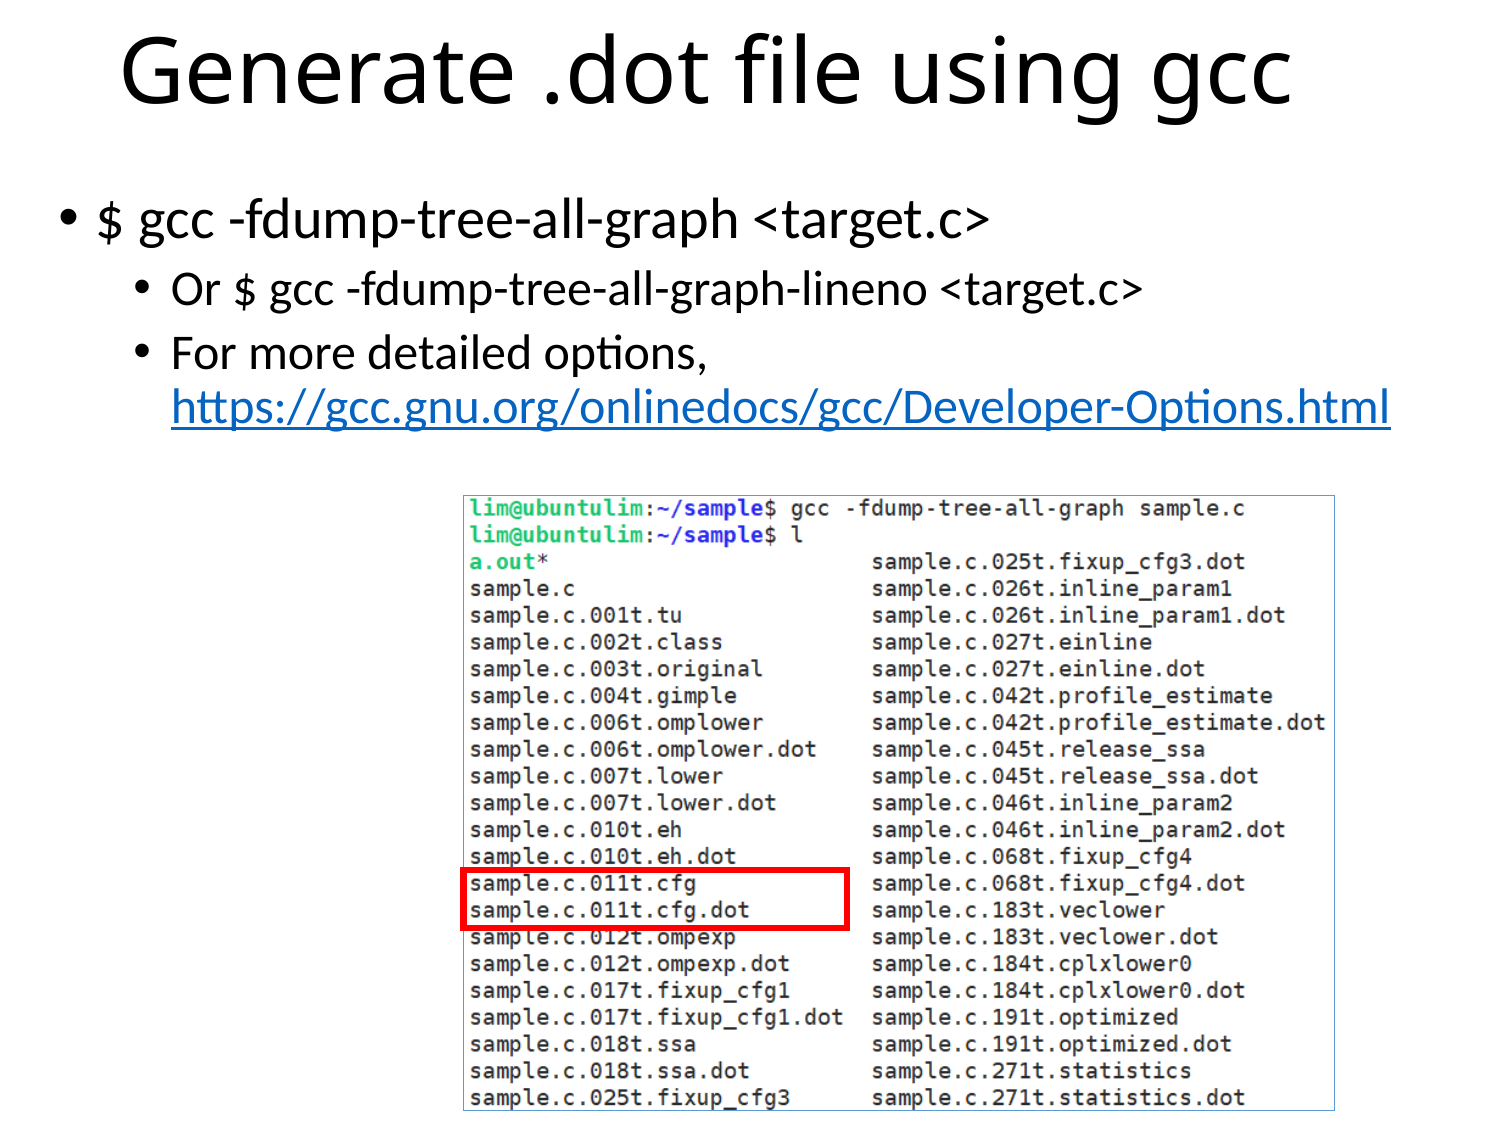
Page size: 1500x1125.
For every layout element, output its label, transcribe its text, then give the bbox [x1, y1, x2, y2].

title Generate .dot file using gcc [103, 11, 1397, 137]
list $ gcc -fdump-tree-all-graph <target.c> Or $ gcc -fdump-tree-all-graph-lineno <target.c> For more detailed options, https://gcc.gnu.org/onlinedocs/gcc/Developer-Options.html [43, 181, 1451, 895]
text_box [463, 495, 1335, 1111]
